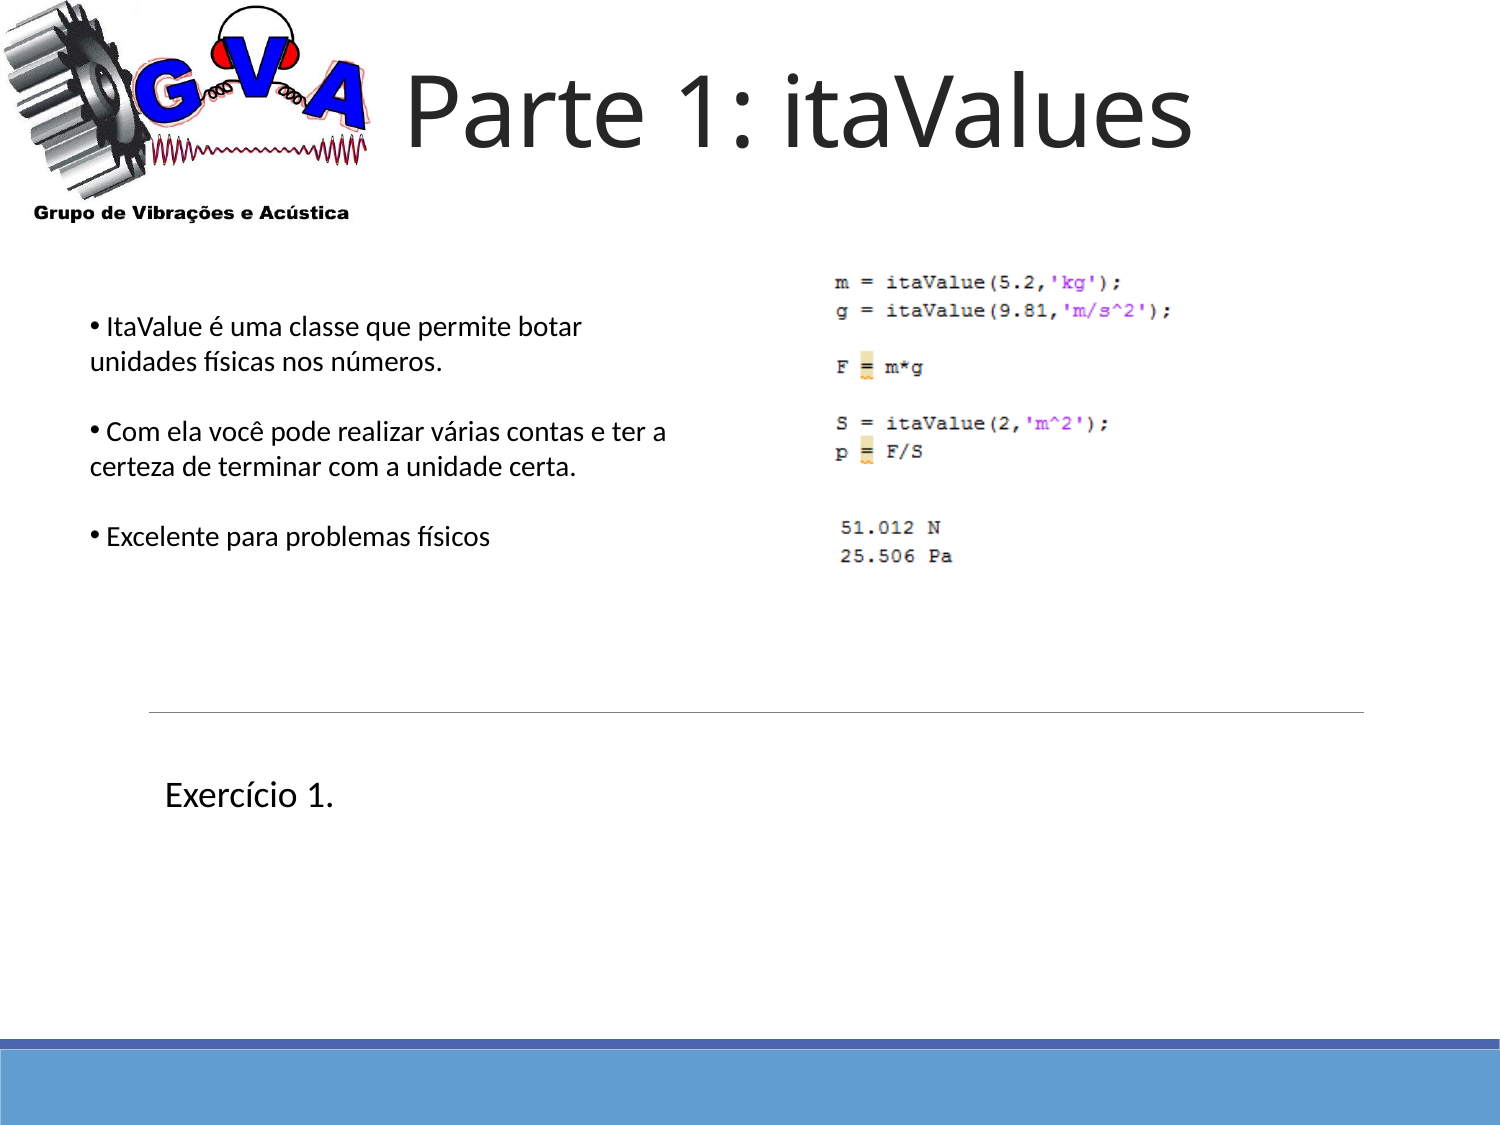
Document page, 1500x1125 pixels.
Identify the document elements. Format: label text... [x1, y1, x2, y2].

text_box ItaValue é uma classe que permite botar unidades físicas nos números. Com ela você pode realizar várias contas e ter a certeza de terminar com a unidade certa. Excelente para problemas físicos [74, 299, 688, 560]
text_box Exercício 1. [150, 762, 625, 823]
title Parte 1: itaValues [387, 0, 1475, 175]
picture [836, 511, 995, 576]
picture [824, 261, 1184, 473]
picture [0, 0, 377, 226]
